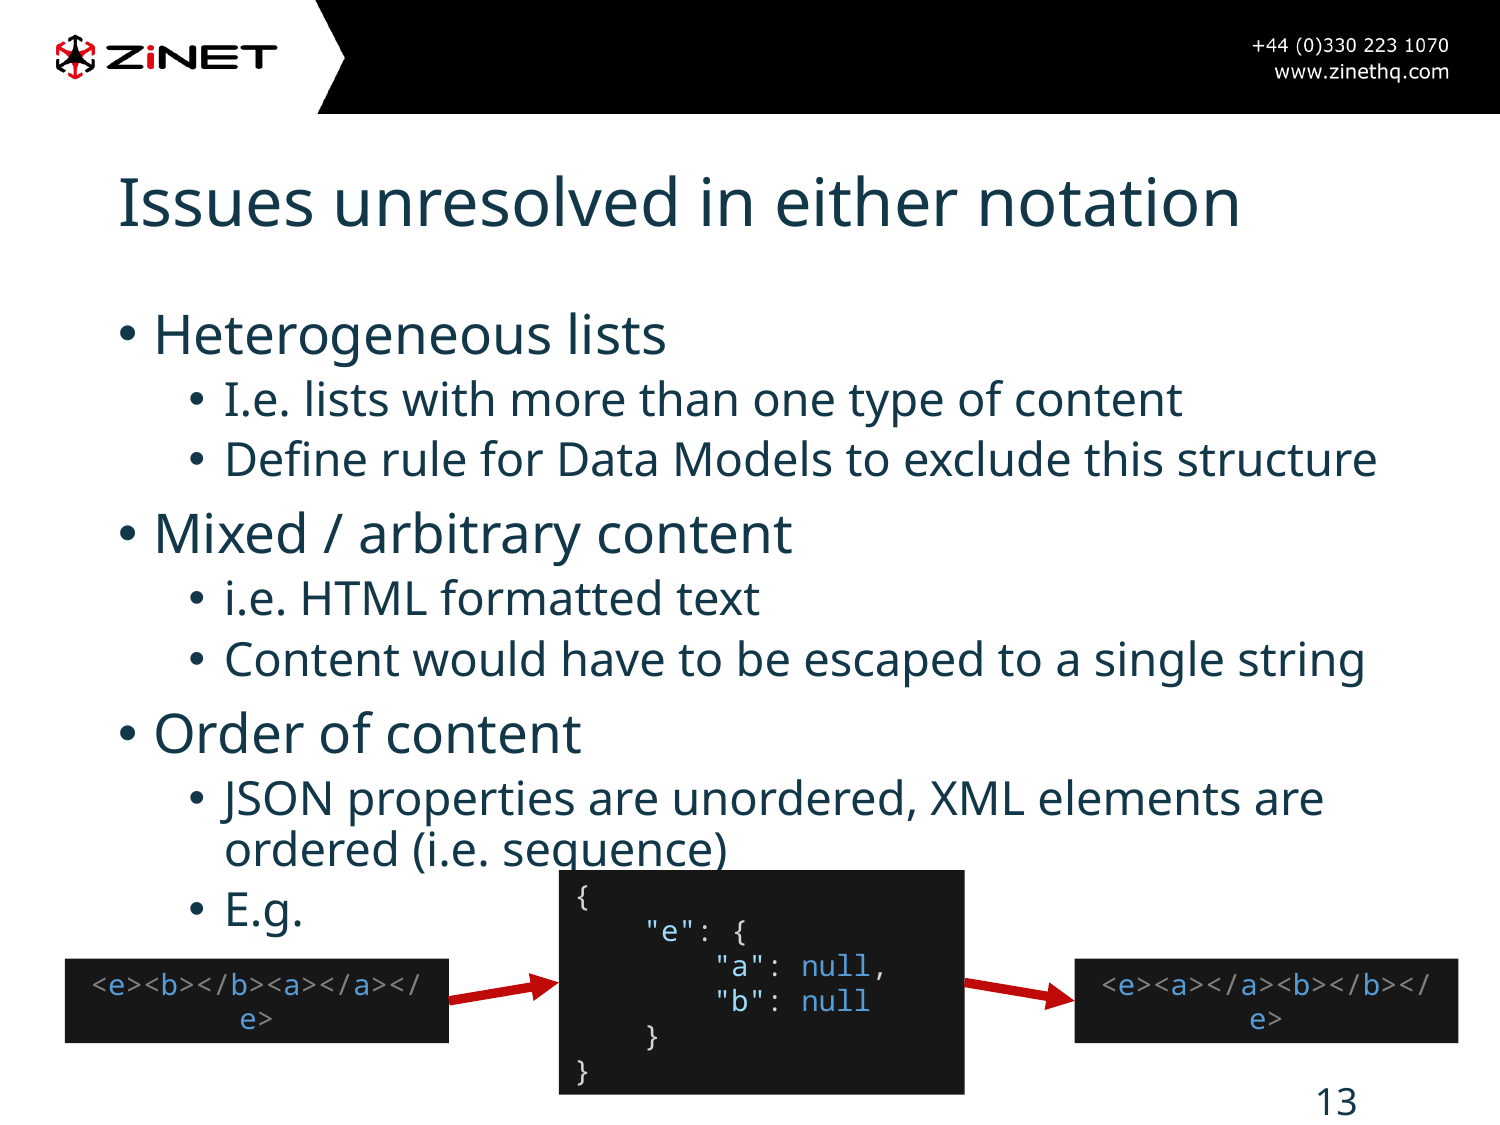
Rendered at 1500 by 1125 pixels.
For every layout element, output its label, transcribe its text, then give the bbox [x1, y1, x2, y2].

title Issues unresolved in either notation [103, 132, 1397, 278]
text_box <e><a></a><b></b></e> [1074, 958, 1459, 1044]
text_box { "e": { "a": null, "b": null } } [558, 870, 965, 1095]
text_box <e><b></b><a></a></e> [64, 958, 449, 1044]
picture [0, 0, 1500, 114]
slide_number 13 [1300, 1070, 1500, 1125]
list Heterogeneous lists I.e. lists with more than one type of content Define rule for Data Models to exclude this structure Mixed / arbitrary content i.e. HTML formatted text Content would have to be escaped to a single string Order of content JSON properties are unordered, XML elements are ordered (i.e. sequence) E.g. [103, 299, 1397, 979]
